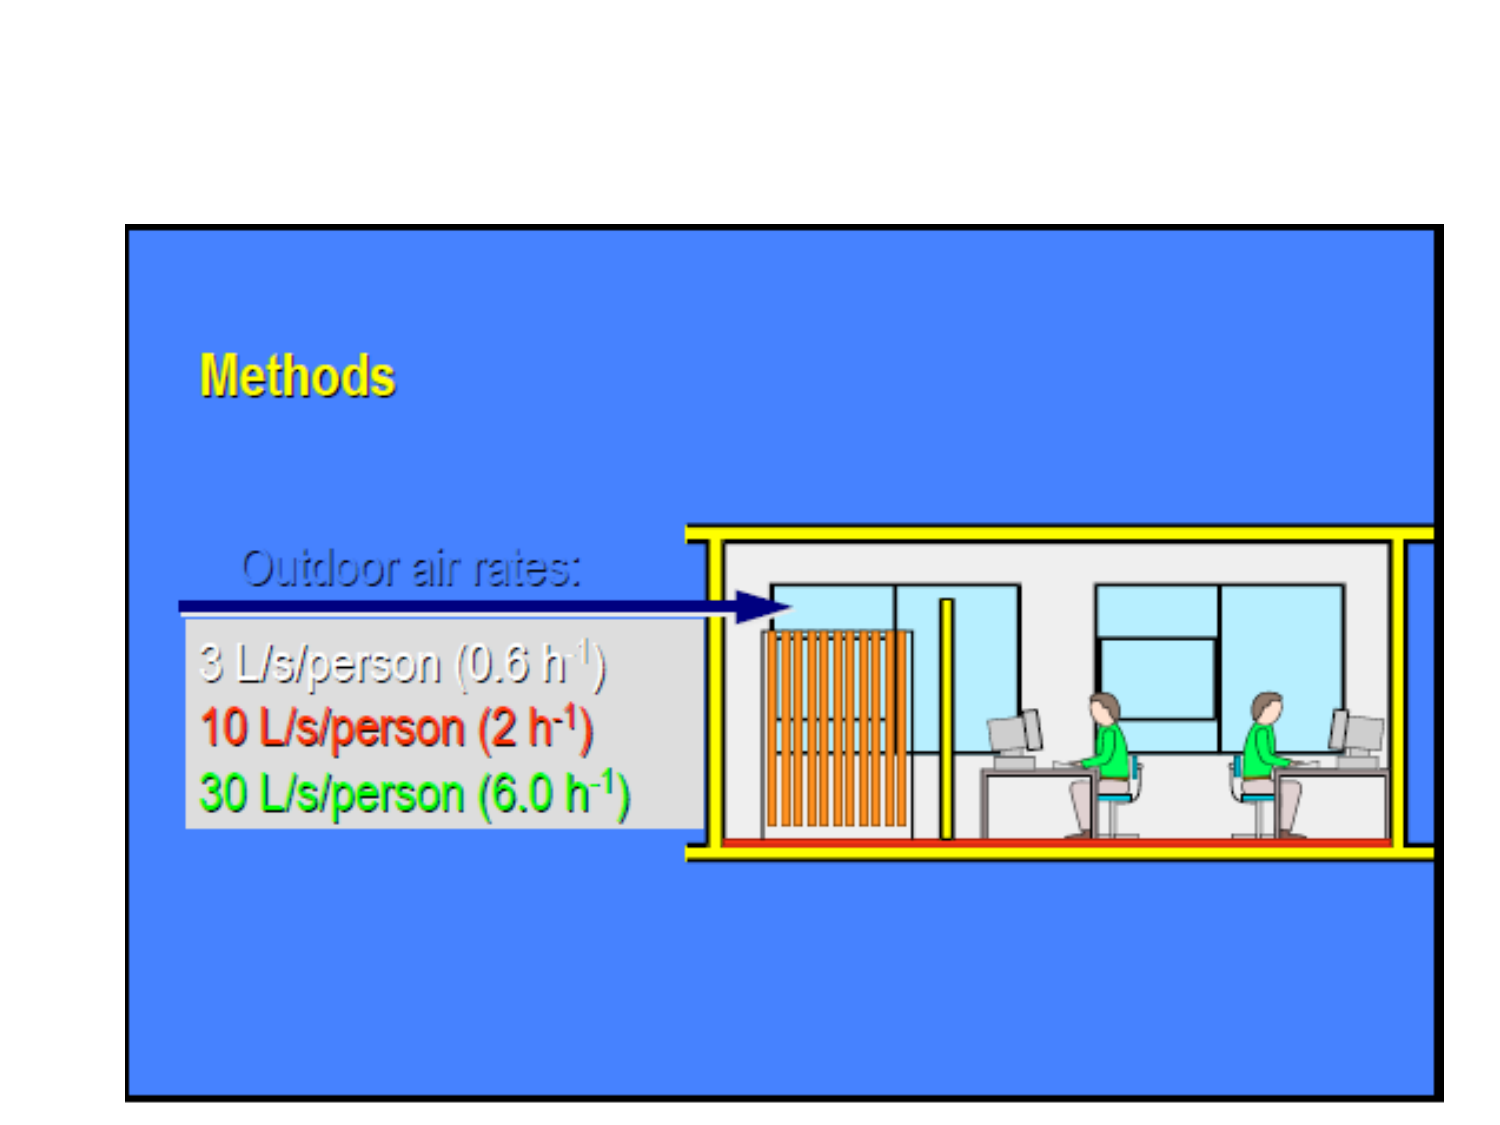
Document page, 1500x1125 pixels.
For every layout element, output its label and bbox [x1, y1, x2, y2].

picture [124, 224, 1444, 1110]
